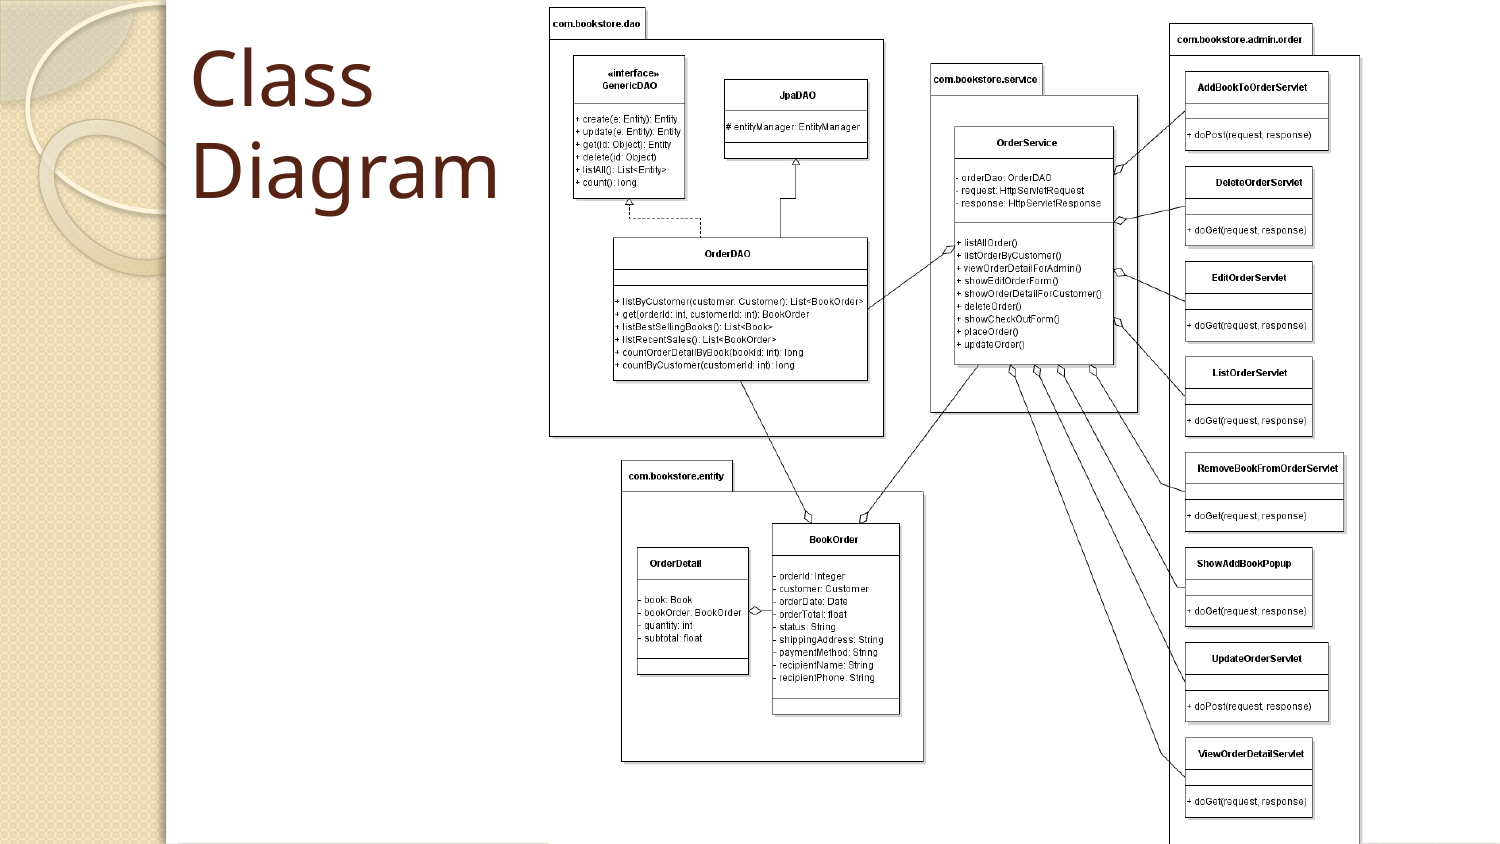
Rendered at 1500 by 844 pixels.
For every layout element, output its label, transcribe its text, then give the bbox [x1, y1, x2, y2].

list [549, 7, 1363, 844]
title Class Diagram [174, 21, 542, 222]
